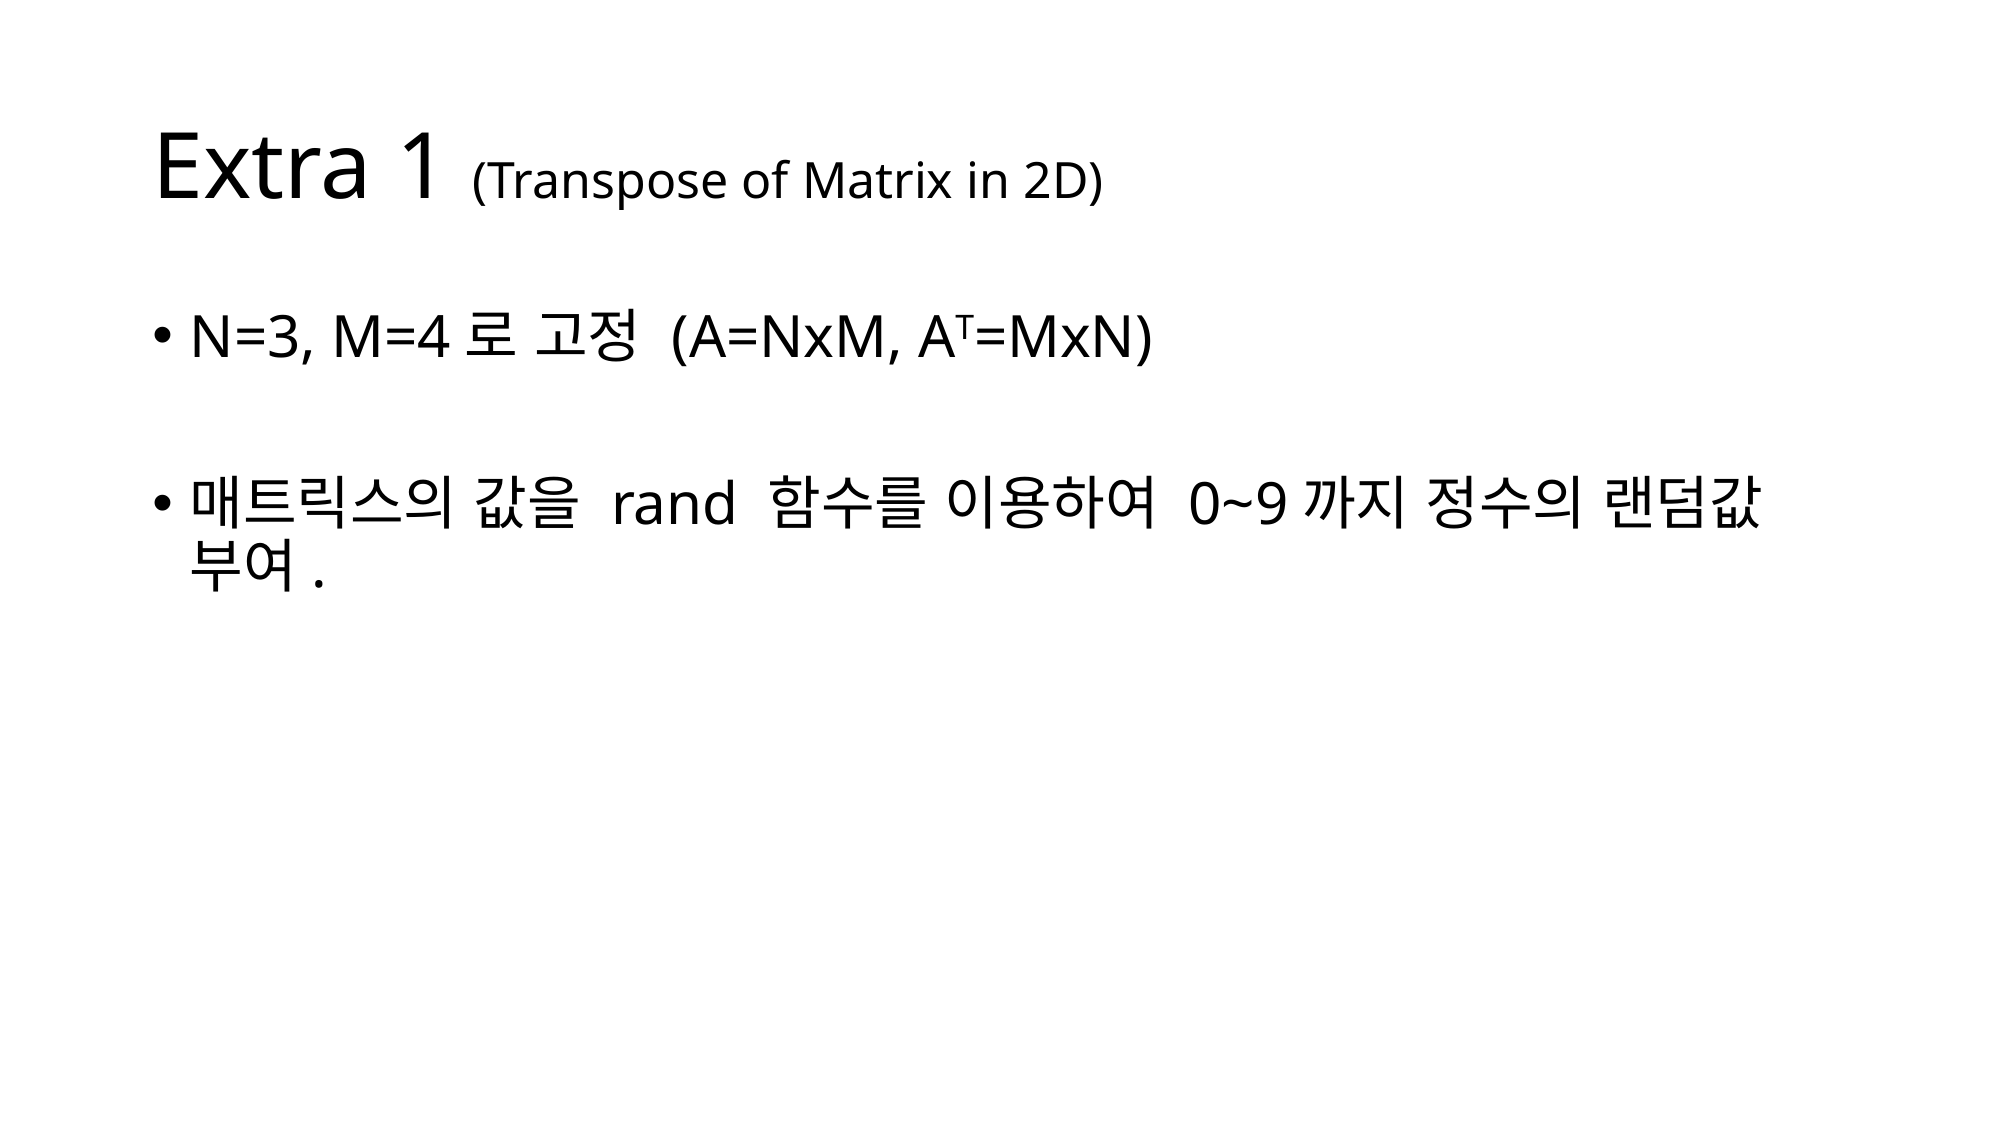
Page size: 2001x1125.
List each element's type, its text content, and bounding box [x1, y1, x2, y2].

list N=3, M=4로 고정 (A=NxM, AT=MxN) 매트릭스의 값을 rand 함수를 이용하여 0~9까지 정수의 랜덤값 부여. [137, 299, 1863, 1014]
title Extra 1 (Transpose of Matrix in 2D) [137, 59, 1863, 278]
